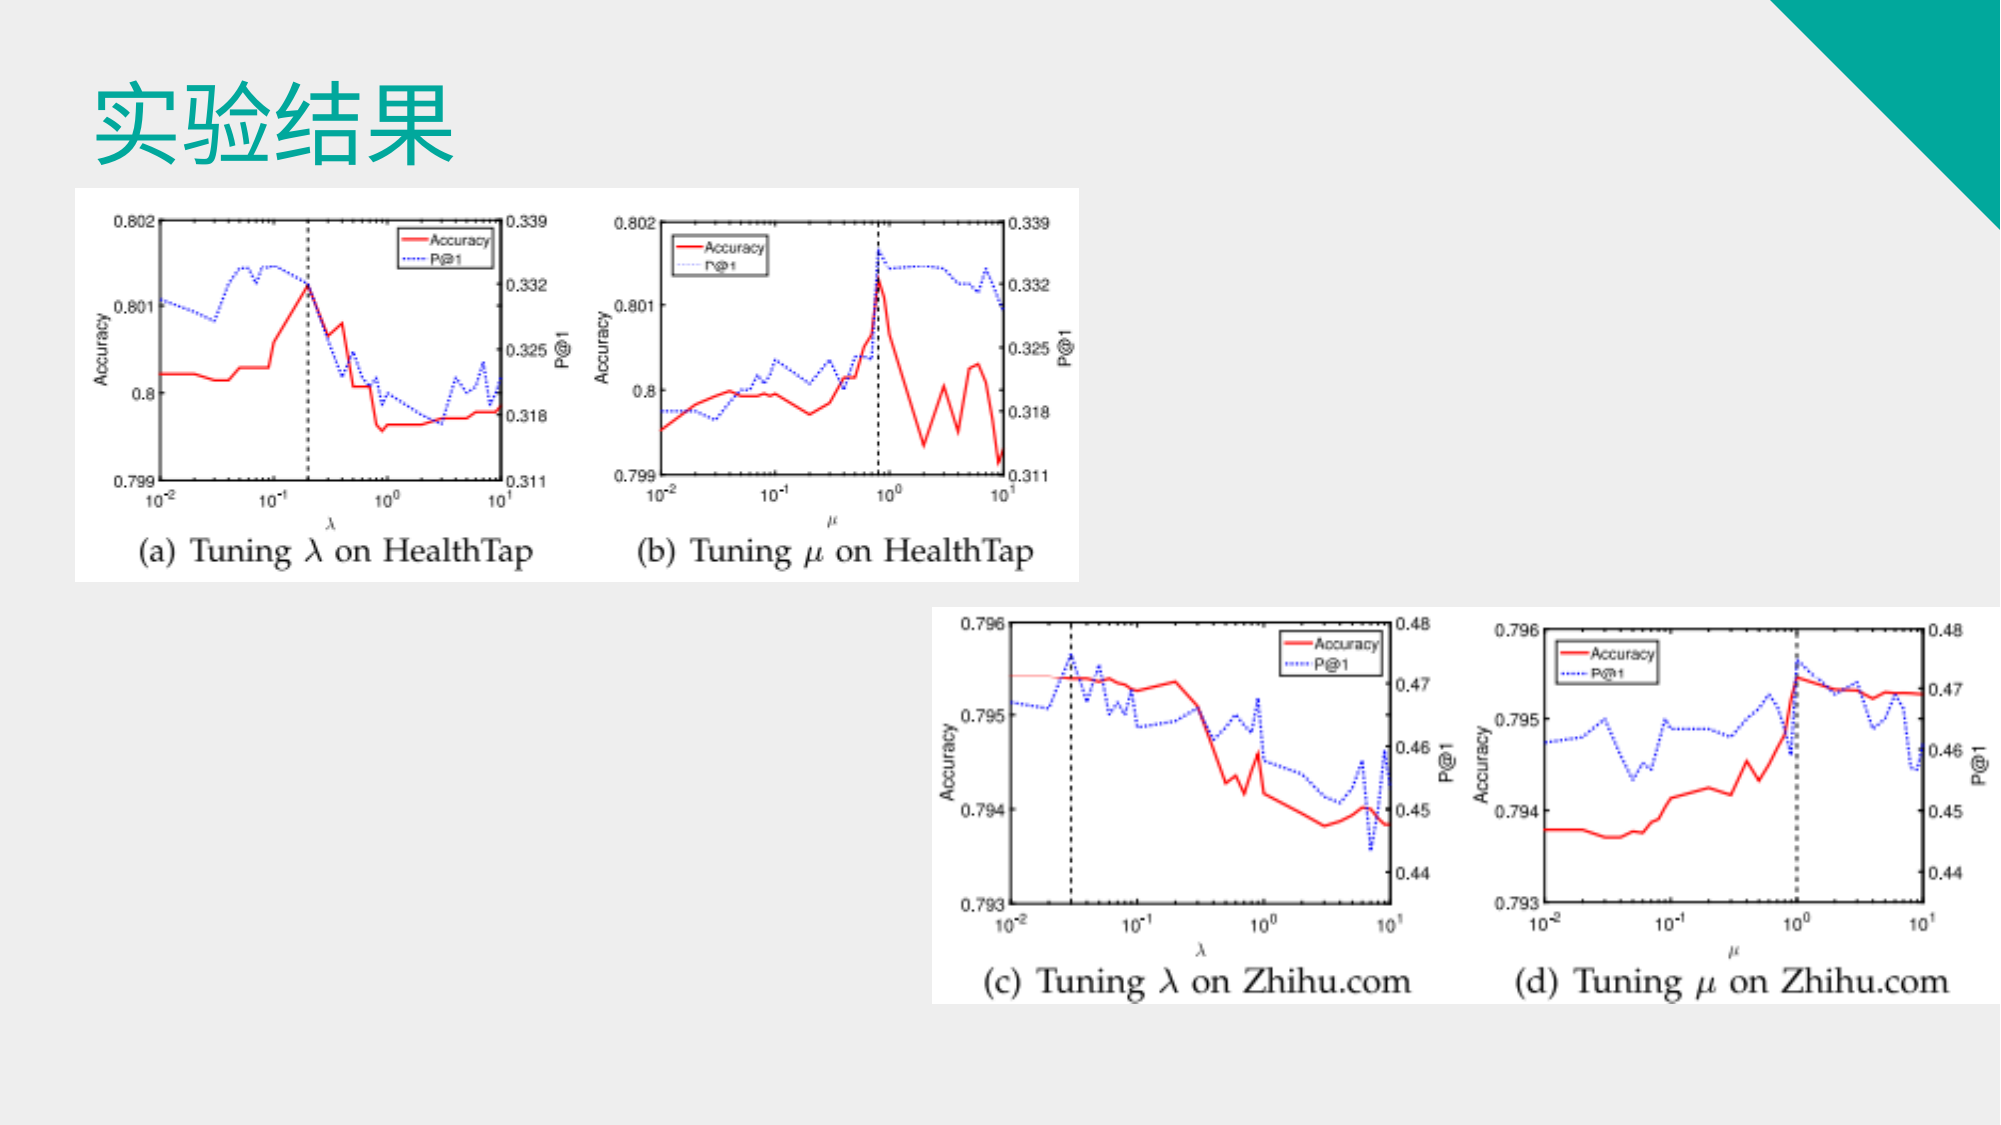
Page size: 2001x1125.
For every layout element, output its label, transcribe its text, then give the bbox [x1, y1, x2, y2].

picture [932, 607, 2000, 1004]
text_box [1770, 0, 2000, 230]
picture [74, 188, 1079, 582]
title 实验结果 [75, 20, 1800, 238]
